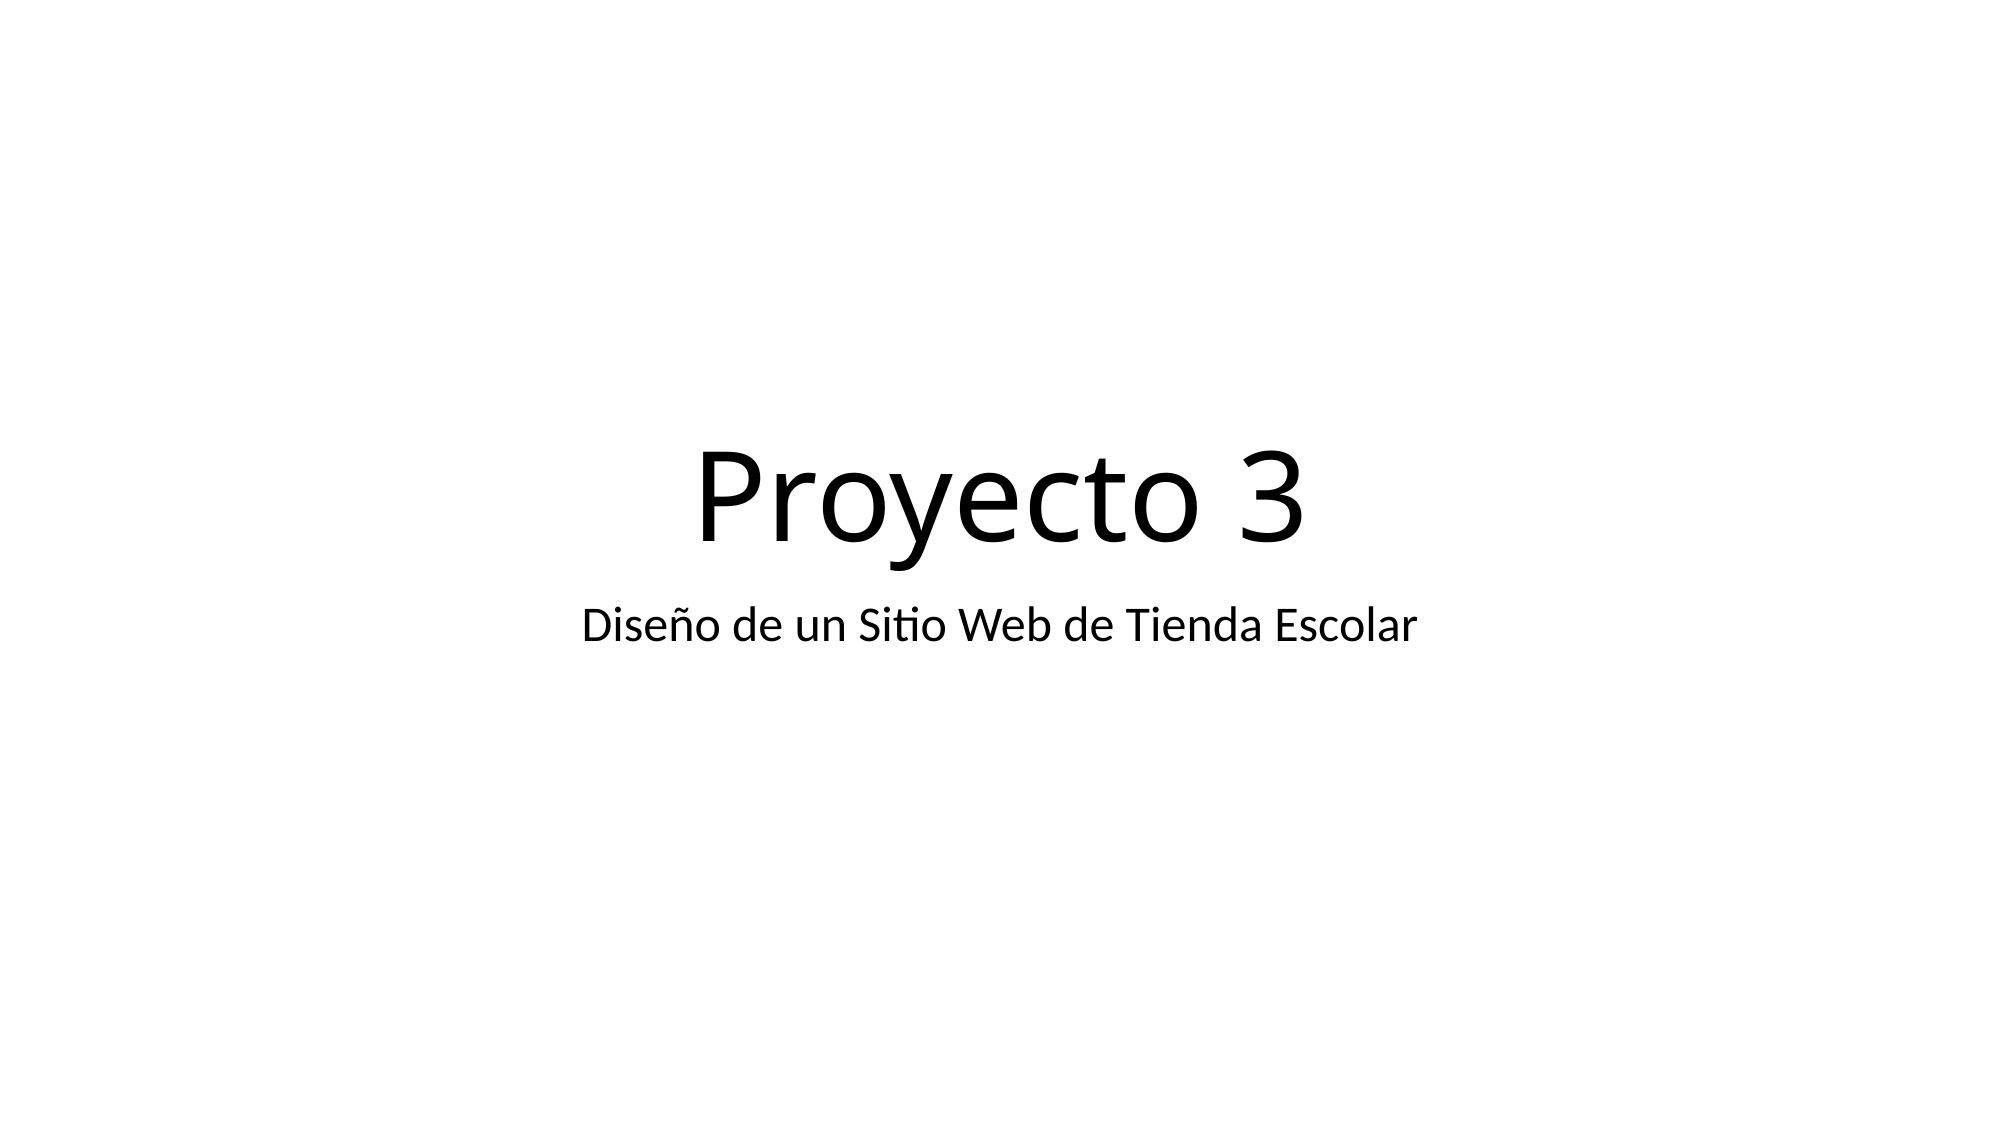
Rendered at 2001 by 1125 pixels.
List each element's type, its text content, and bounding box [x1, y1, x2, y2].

title Proyecto 3 [249, 184, 1750, 576]
subtitle Diseño de un Sitio Web de Tienda Escolar [249, 590, 1750, 863]
